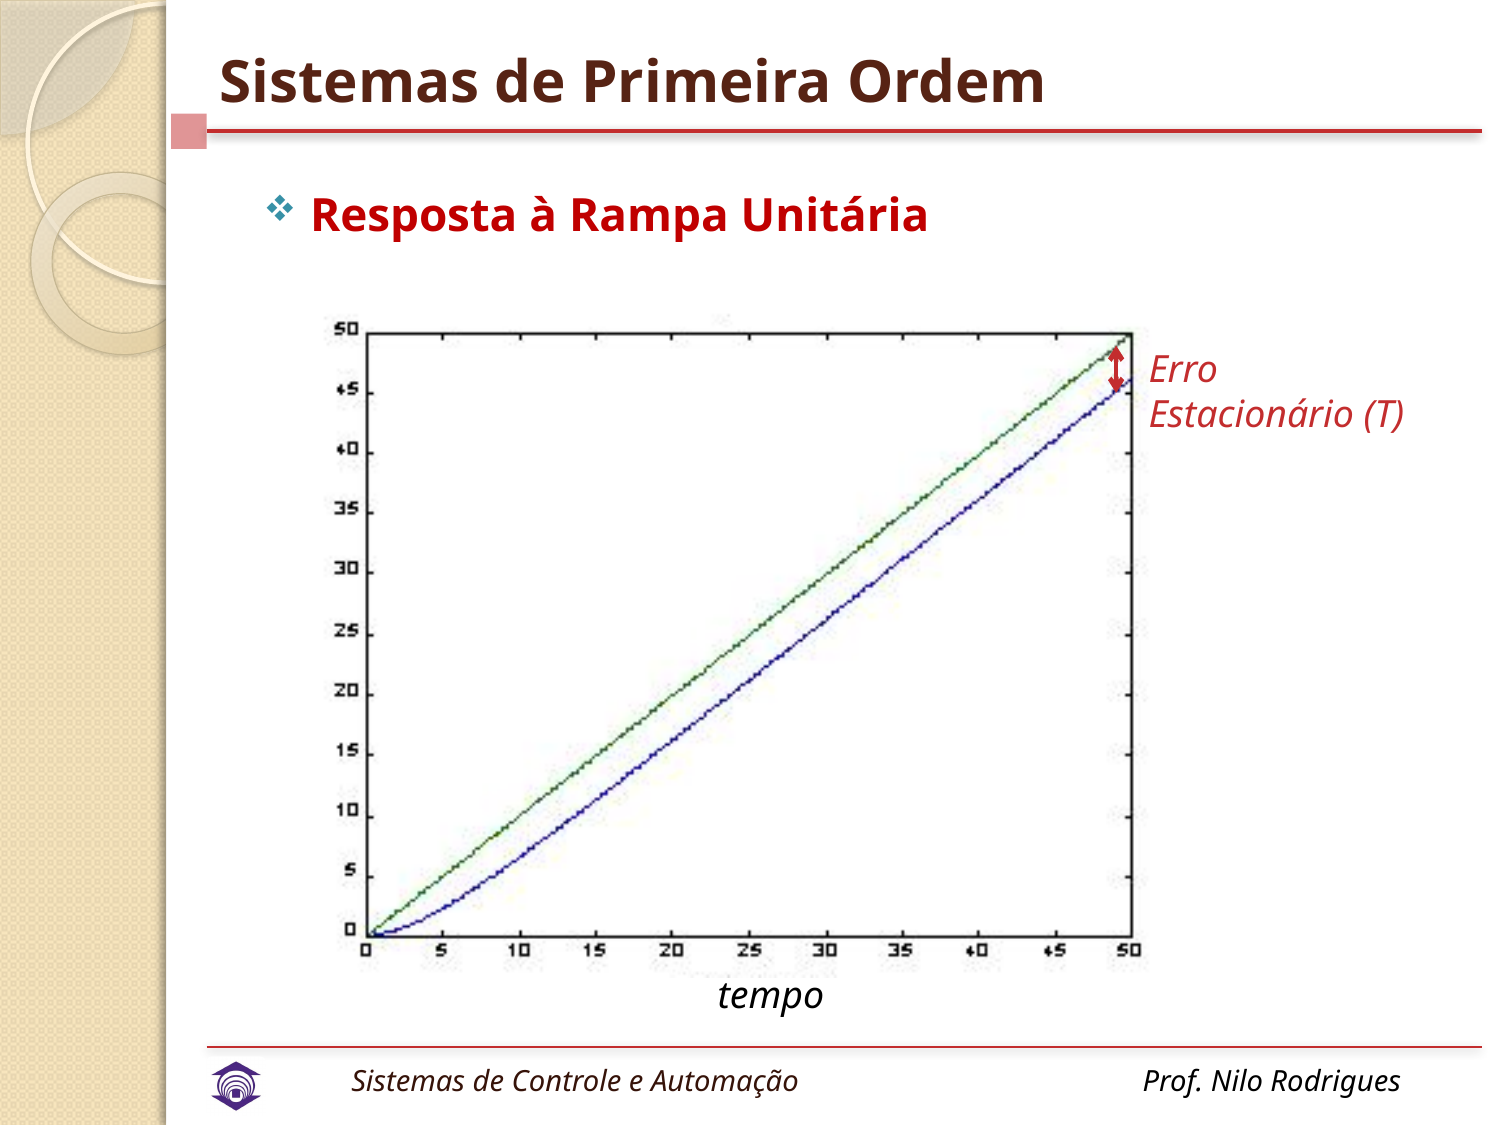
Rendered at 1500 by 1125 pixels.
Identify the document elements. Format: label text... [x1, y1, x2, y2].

text_box [169, 111, 209, 151]
text_box tempo [702, 989, 1081, 1024]
title Sistemas de Primeira Ordem [205, 20, 1436, 126]
list Resposta à Rampa Unitária [235, 172, 1459, 244]
picture [312, 302, 1152, 978]
picture [206, 1056, 266, 1116]
text_box Erro Estacionário (T) [1159, 338, 1435, 443]
